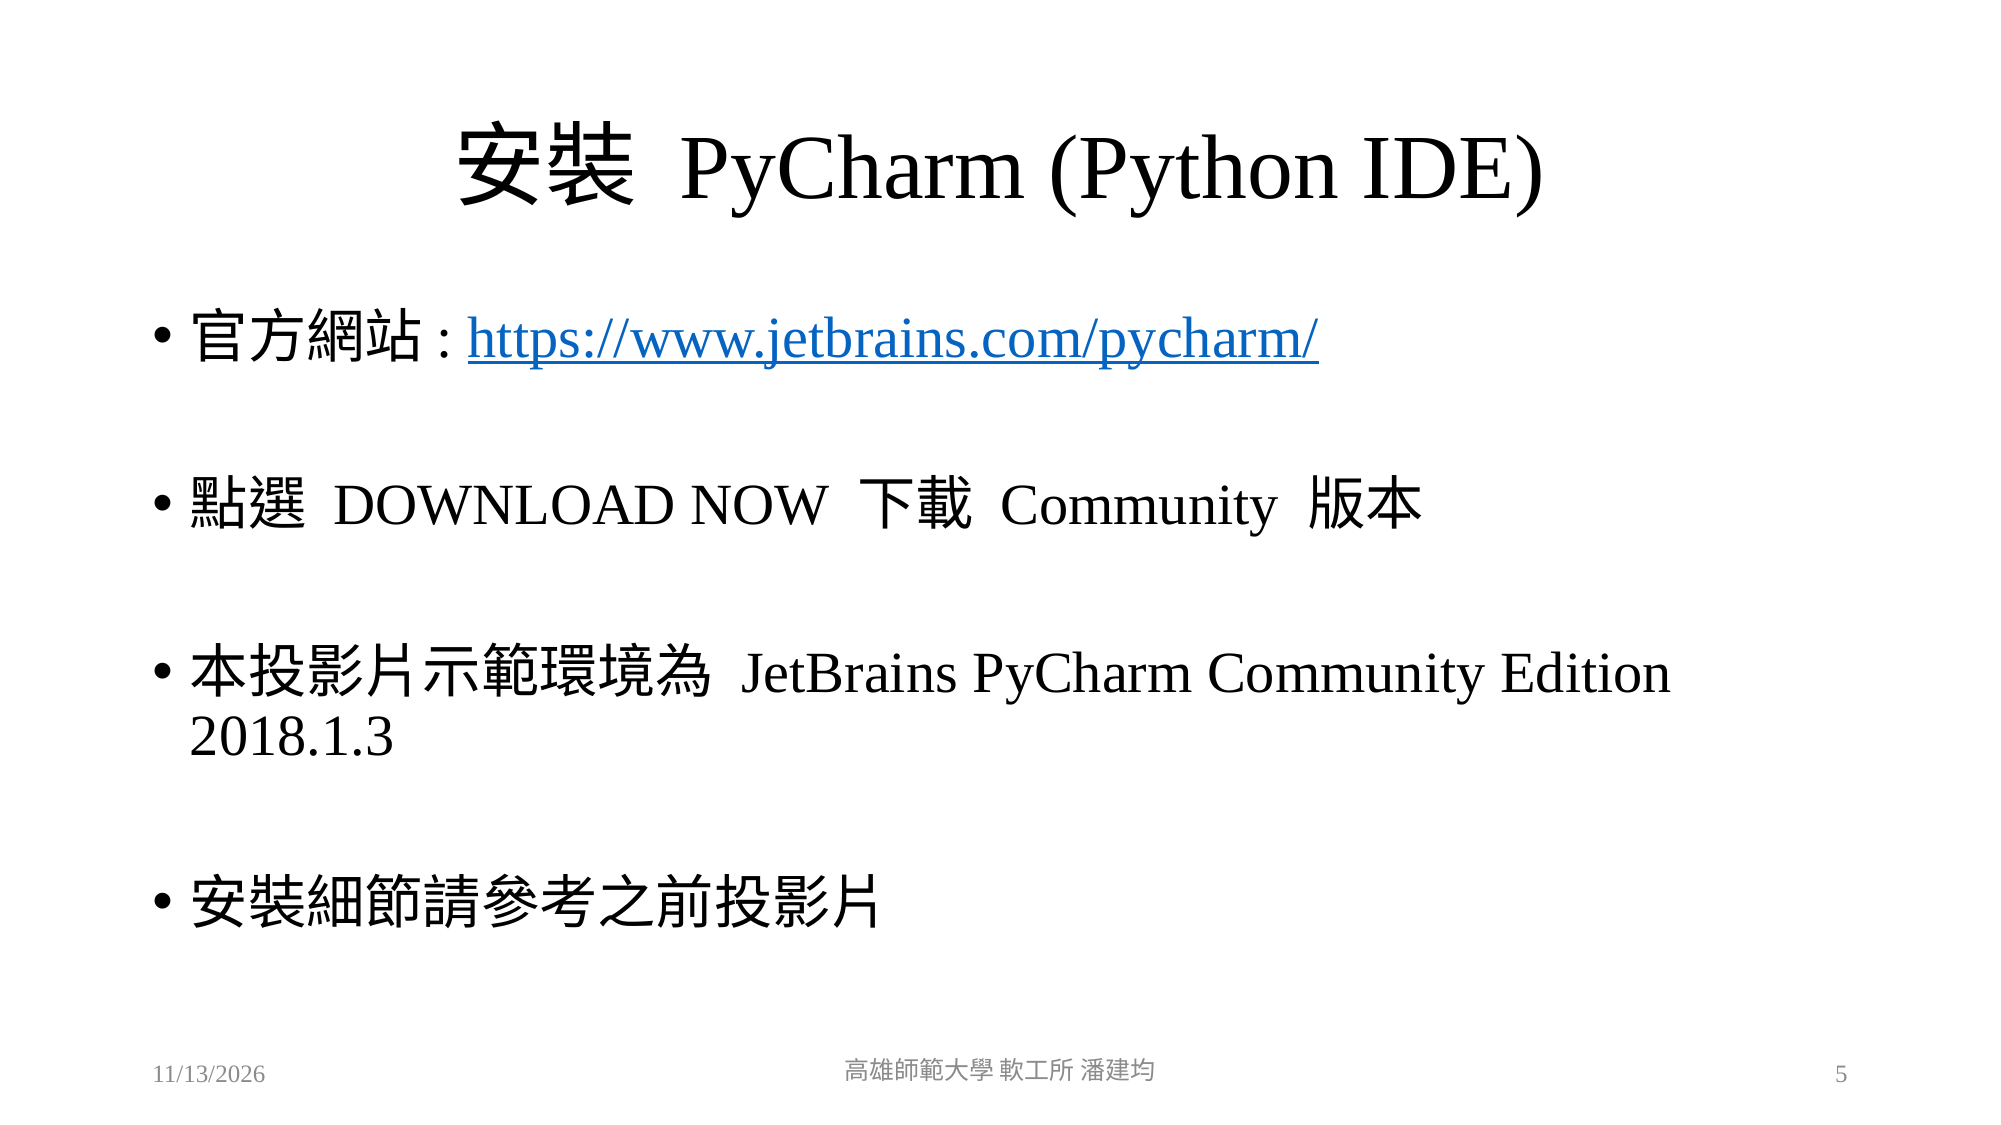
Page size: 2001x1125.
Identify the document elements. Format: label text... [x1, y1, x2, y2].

list 官方網站: https://www.jetbrains.com/pycharm/ 點選 DOWNLOAD NOW 下載 Community 版本 本投影片示範環境為 JetBrains PyCharm Community Edition 2018.1.3 安裝細節請參考之前投影片 [137, 299, 1863, 1014]
footer 高雄師範大學 軟工所 潘建均 [662, 1042, 1338, 1103]
slide_number 5 [1412, 1042, 1863, 1103]
title 安裝 PyCharm (Python IDE) [137, 59, 1863, 278]
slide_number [137, 1042, 588, 1103]
